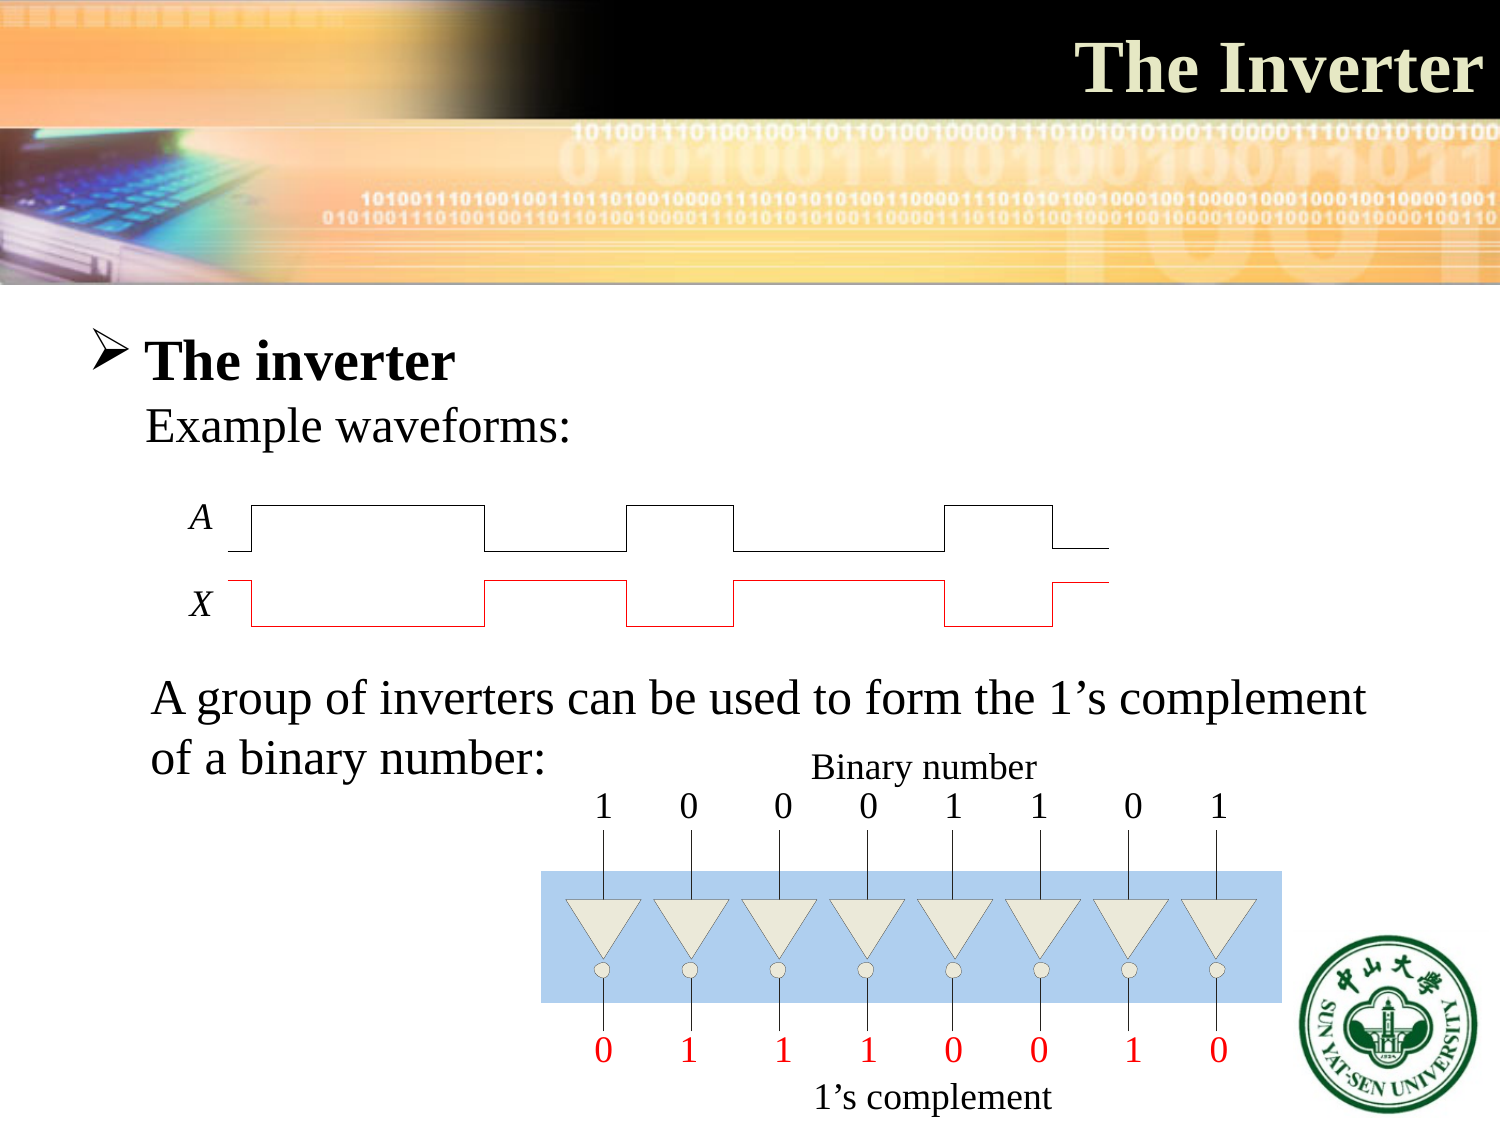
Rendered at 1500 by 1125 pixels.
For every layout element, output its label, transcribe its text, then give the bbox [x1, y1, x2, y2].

text_box 0 1 1 1 0 0 1 0 [579, 1041, 1287, 1077]
text_box A group of inverters can be used to form the 1’s complement of a binary number: [135, 656, 1435, 792]
text_box A [174, 484, 250, 545]
text_box The Inverter [212, 0, 1500, 126]
text_box The inverter [73, 314, 1424, 421]
text_box 1’s complement [798, 1077, 1252, 1125]
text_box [224, 499, 1113, 558]
text_box Binary number [796, 734, 1249, 773]
picture [0, 0, 1500, 285]
text_box 1 0 0 0 1 1 0 1 [579, 773, 1287, 827]
text_box X [174, 572, 250, 632]
picture [1293, 930, 1489, 1118]
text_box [537, 827, 1287, 1036]
text_box Example waveforms: [130, 385, 656, 460]
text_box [224, 574, 1113, 633]
